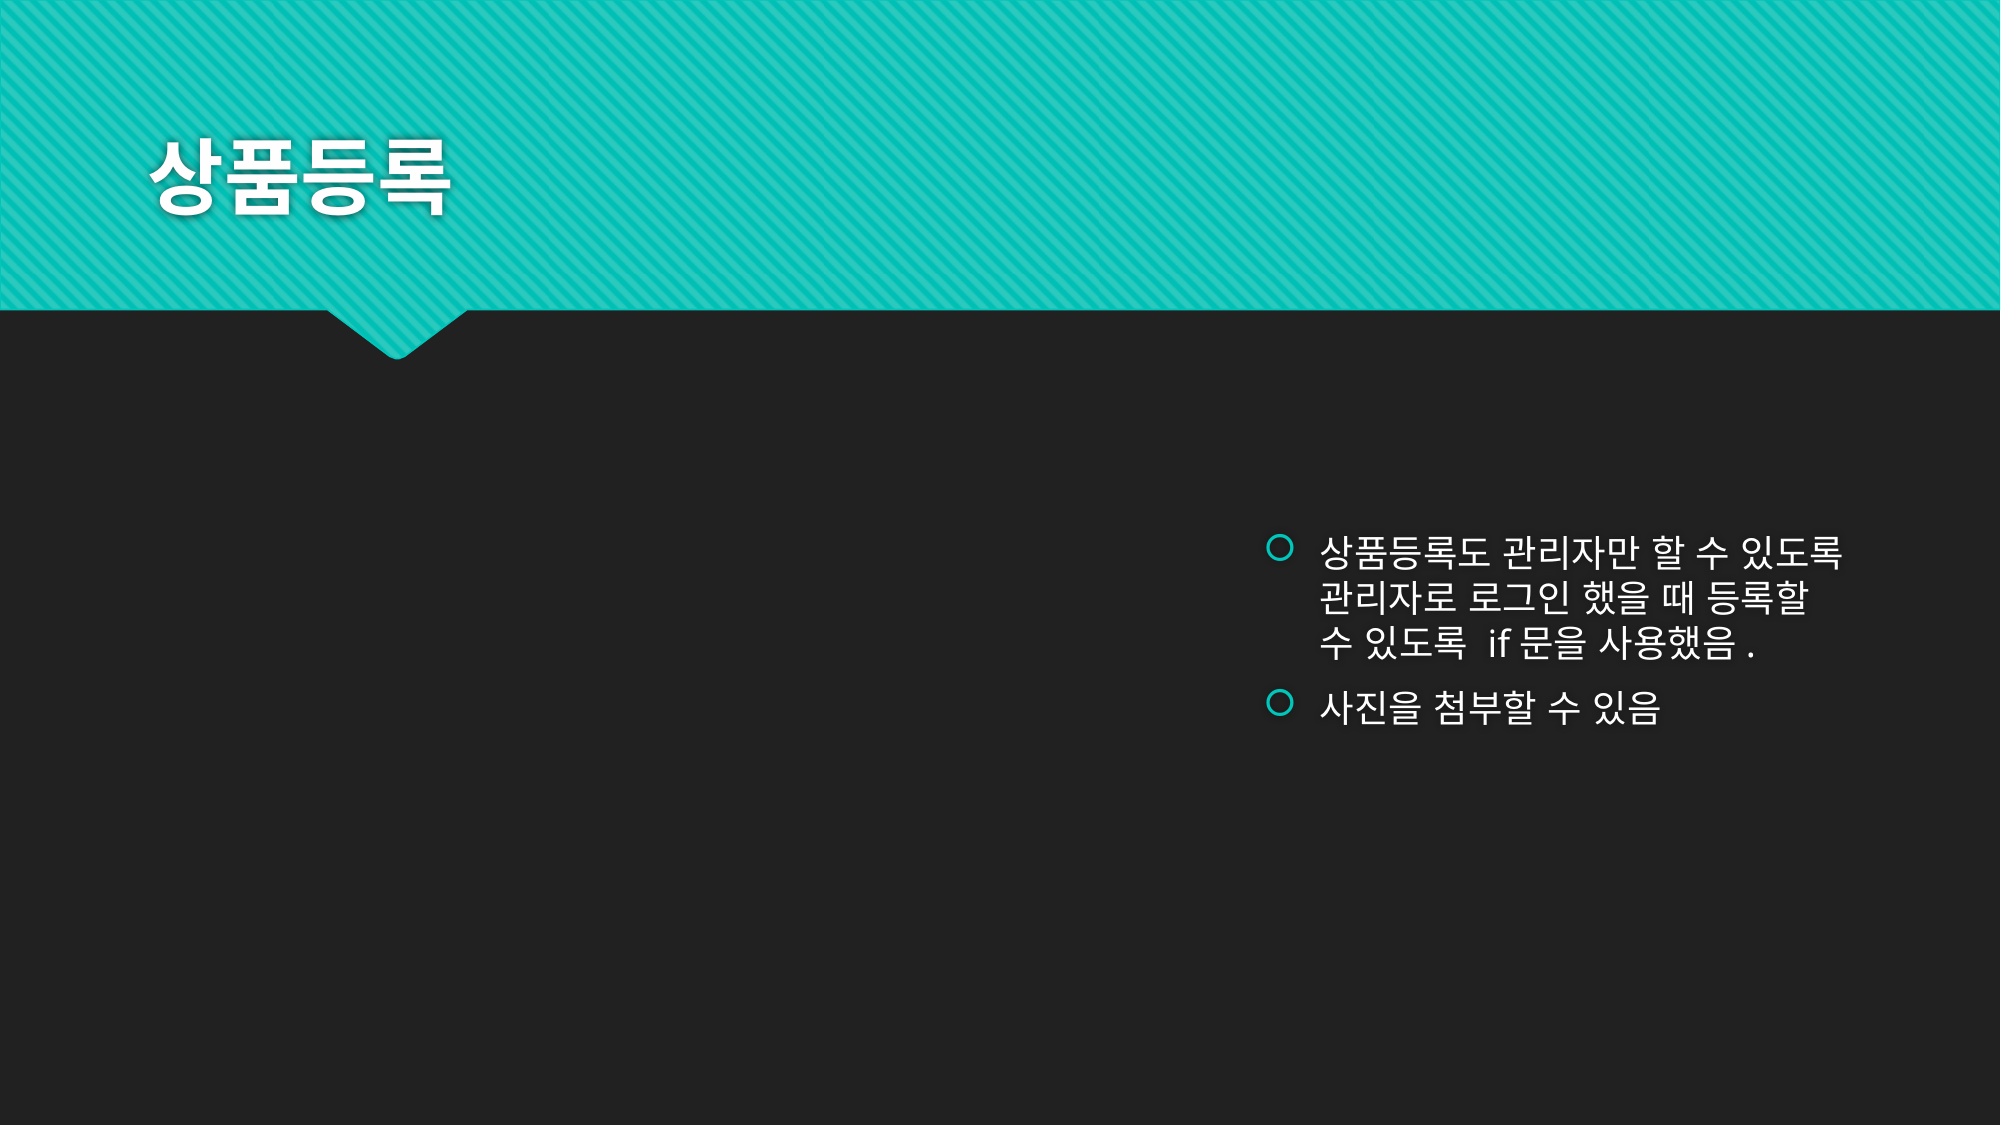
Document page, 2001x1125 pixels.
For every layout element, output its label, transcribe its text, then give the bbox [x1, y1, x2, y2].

title 상품등록 [132, 73, 1868, 233]
list 상품등록도 관리자만 할 수 있도록 관리자로 로그인 했을 때 등록할 수 있도록 if문을 사용했음. 사진을 첨부할 수 있음 [1248, 364, 1866, 962]
